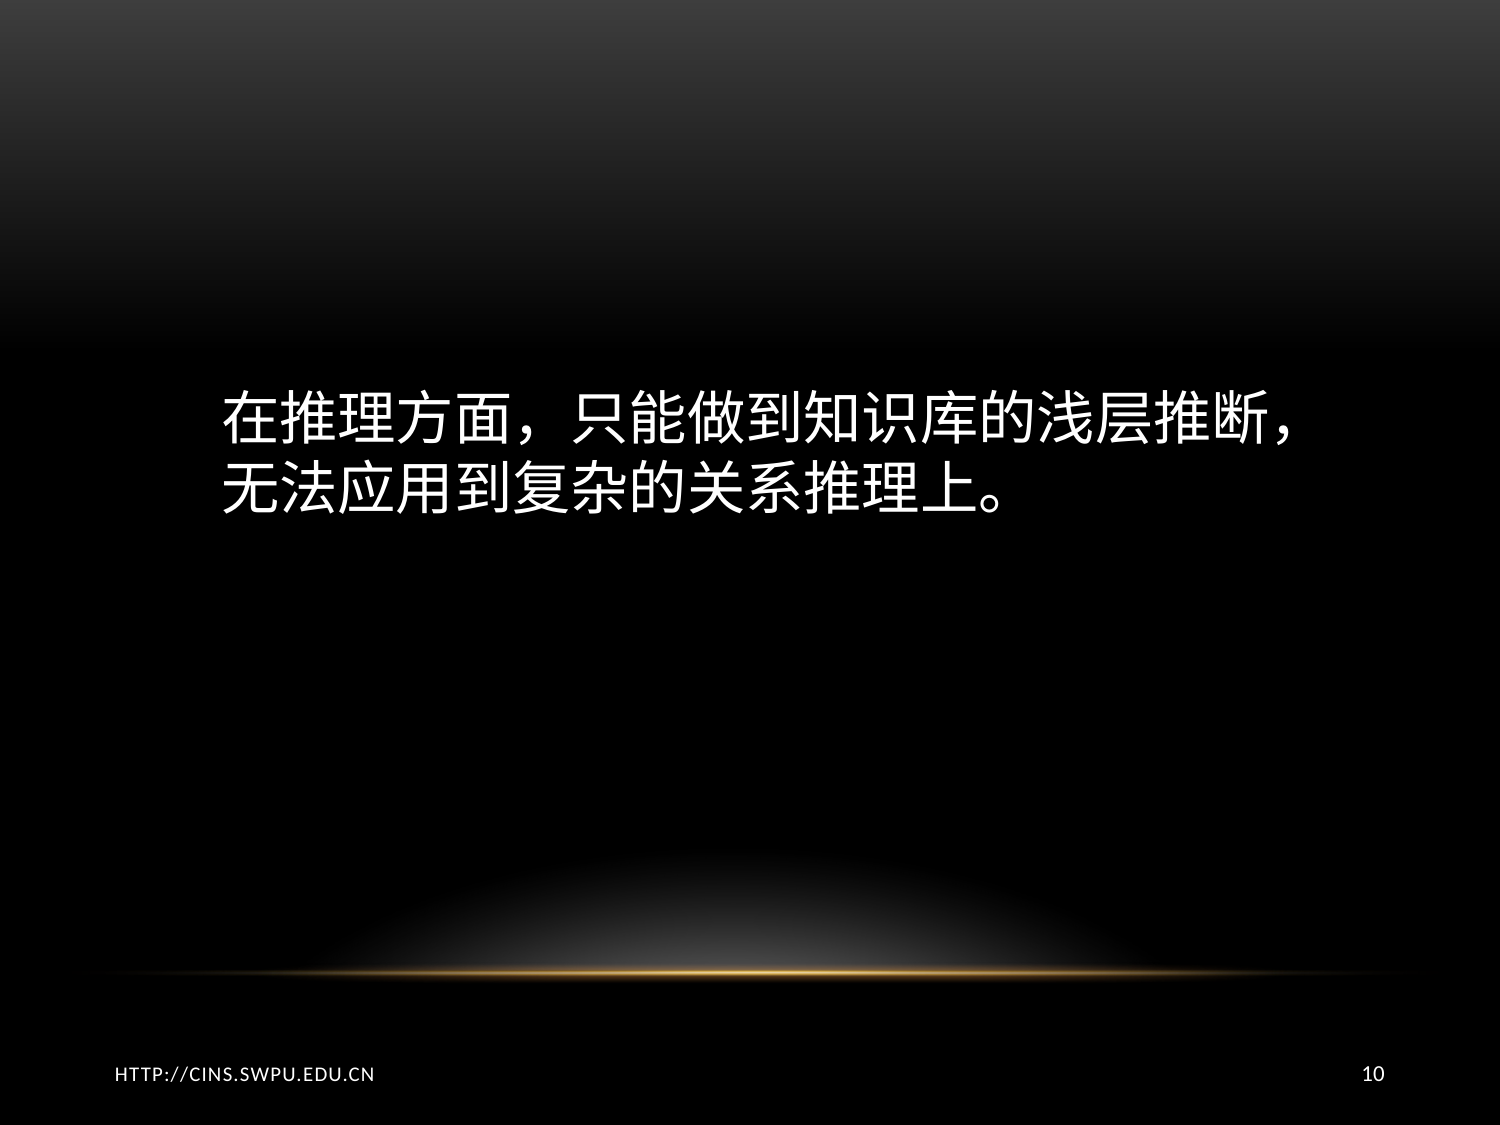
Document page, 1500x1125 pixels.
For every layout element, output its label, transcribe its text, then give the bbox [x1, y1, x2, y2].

footer http://cins.swpu.edu.cn [99, 1042, 575, 1103]
slide_number 10 [1237, 1042, 1400, 1103]
text_box 在推理方面，只能做到知识库的浅层推断，无法应用到复杂的关系推理上。 [206, 373, 1294, 669]
picture [0, 0, 1500, 1125]
